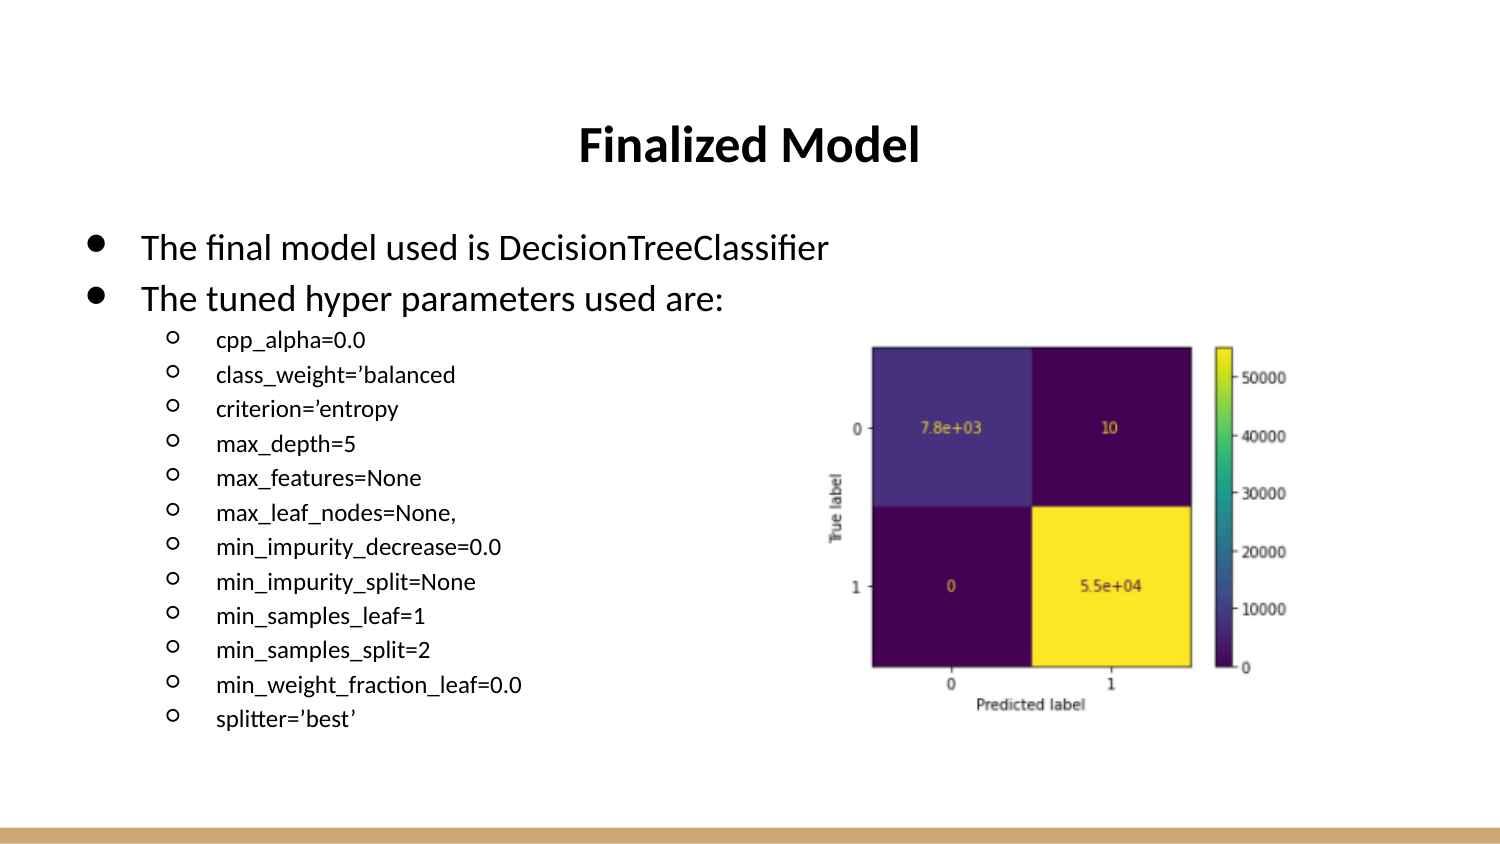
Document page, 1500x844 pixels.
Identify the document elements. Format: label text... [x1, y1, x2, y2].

picture [821, 340, 1296, 720]
title Finalized Model [51, 51, 1449, 189]
list The final model used is DecisionTreeClassifier The tuned hyper parameters used are: cpp_alpha=0.0 class_weight=’balanced criterion=’entropy max_depth=5 max_features=None max_leaf_nodes=None, min_impurity_decrease=0.0 min_impurity_split=None min_samples_leaf=1 min_samples_split=2 min_weight_fraction_leaf=0.0 splitter=’best’ [51, 200, 1449, 752]
